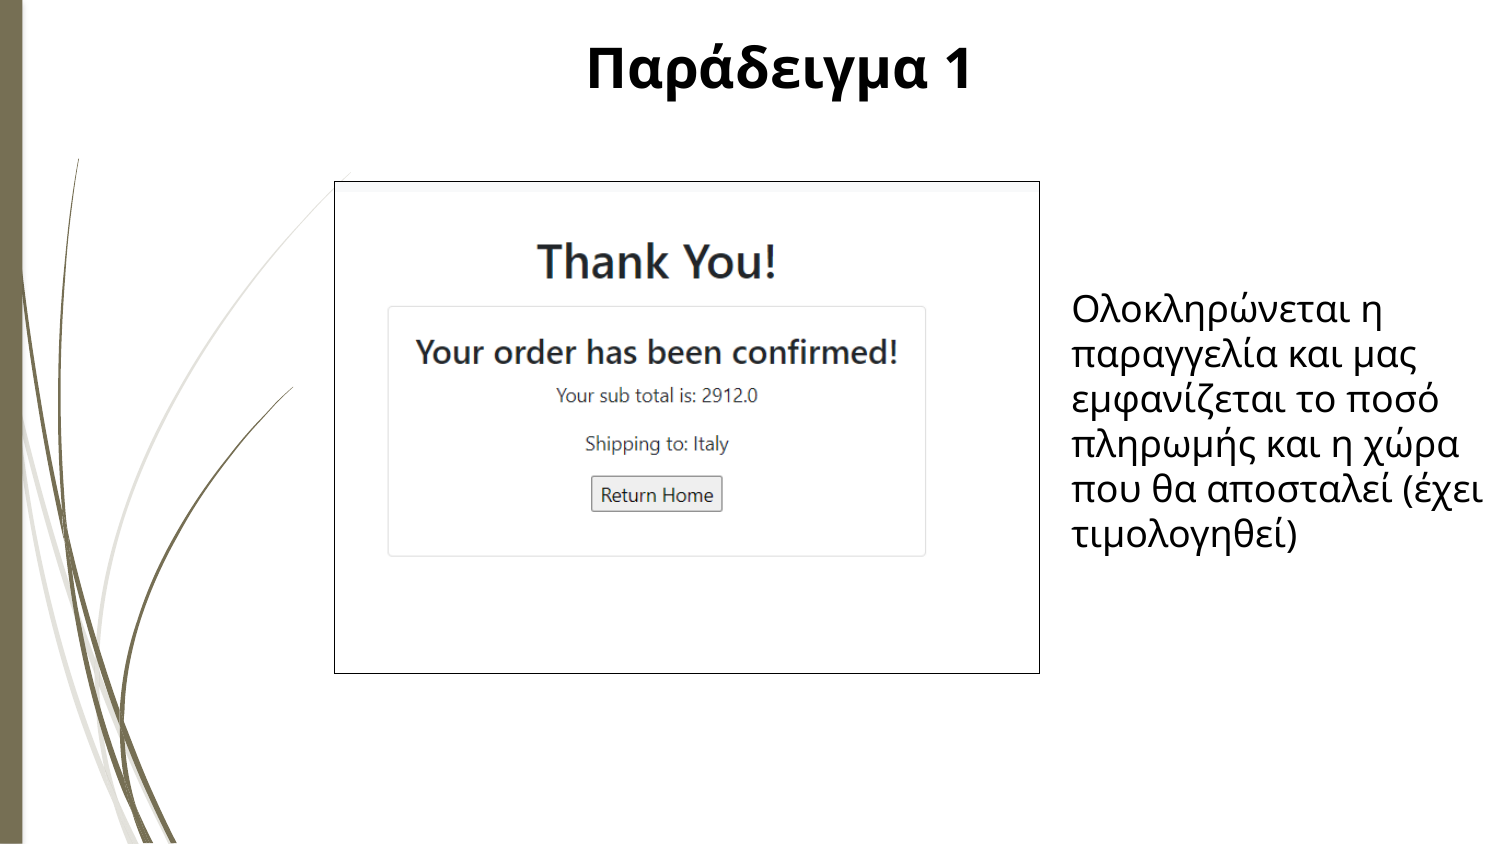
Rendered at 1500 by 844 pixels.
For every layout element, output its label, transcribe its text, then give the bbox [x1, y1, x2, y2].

picture [334, 181, 1040, 674]
text_box Παράδειγμα 1 [334, 17, 1227, 102]
text_box Ολοκληρώνεται η παραγγελία και μας εμφανίζεται το ποσό πληρωμής και η χώρα που θα αποσταλεί (έχει τιμολογηθεί) [1056, 277, 1500, 563]
